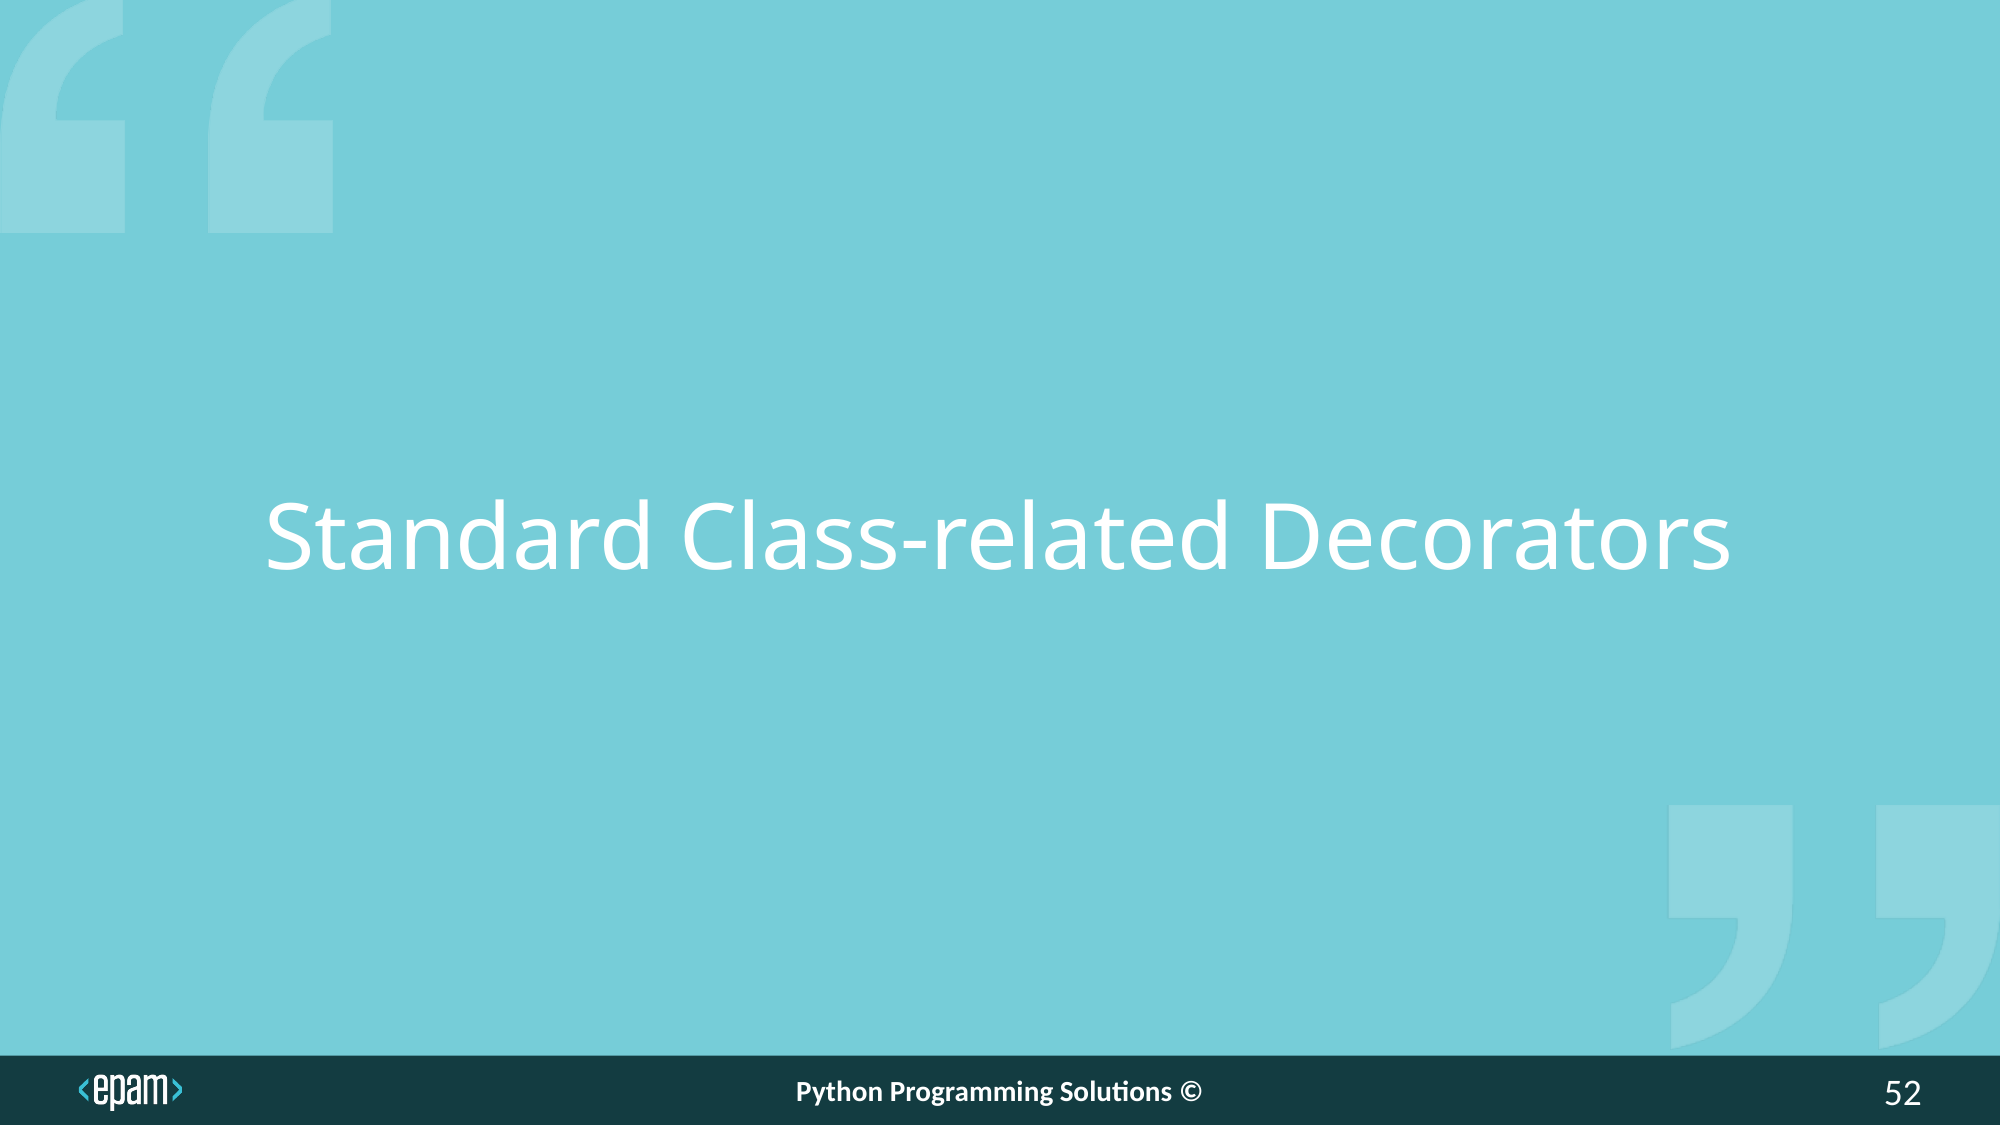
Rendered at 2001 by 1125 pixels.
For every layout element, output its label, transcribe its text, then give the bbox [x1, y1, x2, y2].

slide_number 52 [1821, 1056, 1922, 1125]
list Standard Class-related Decorators [221, 498, 1779, 627]
text_box Python Programming Solutions © [525, 1055, 1475, 1125]
